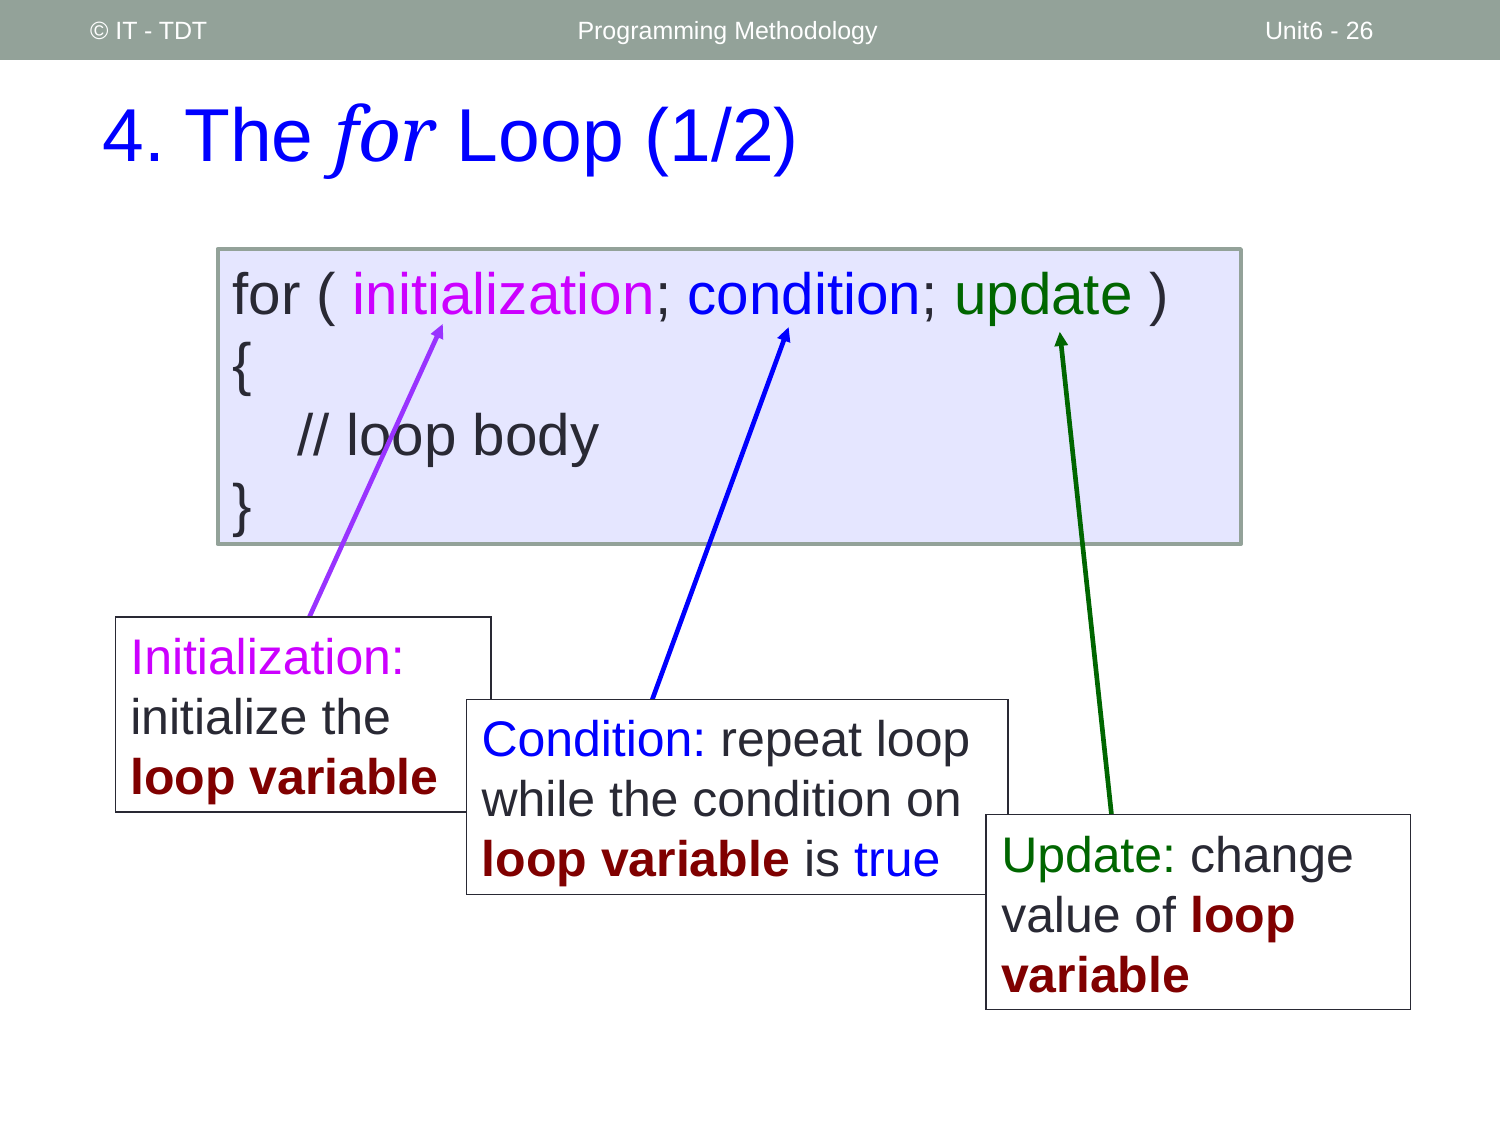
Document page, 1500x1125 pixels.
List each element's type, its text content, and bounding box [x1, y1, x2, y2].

title 4. The for Loop (1/2) [87, 62, 1463, 200]
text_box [466, 327, 1009, 897]
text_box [985, 331, 1411, 1012]
slide_number © IT - TDT [75, 3, 550, 57]
footer Programming Methodology [562, 3, 1238, 57]
text_box for ( initialization; condition; update ) { // loop body } [217, 249, 1241, 330]
slide_number Unit6 - ‹#› [1250, 3, 1425, 57]
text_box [115, 323, 492, 814]
